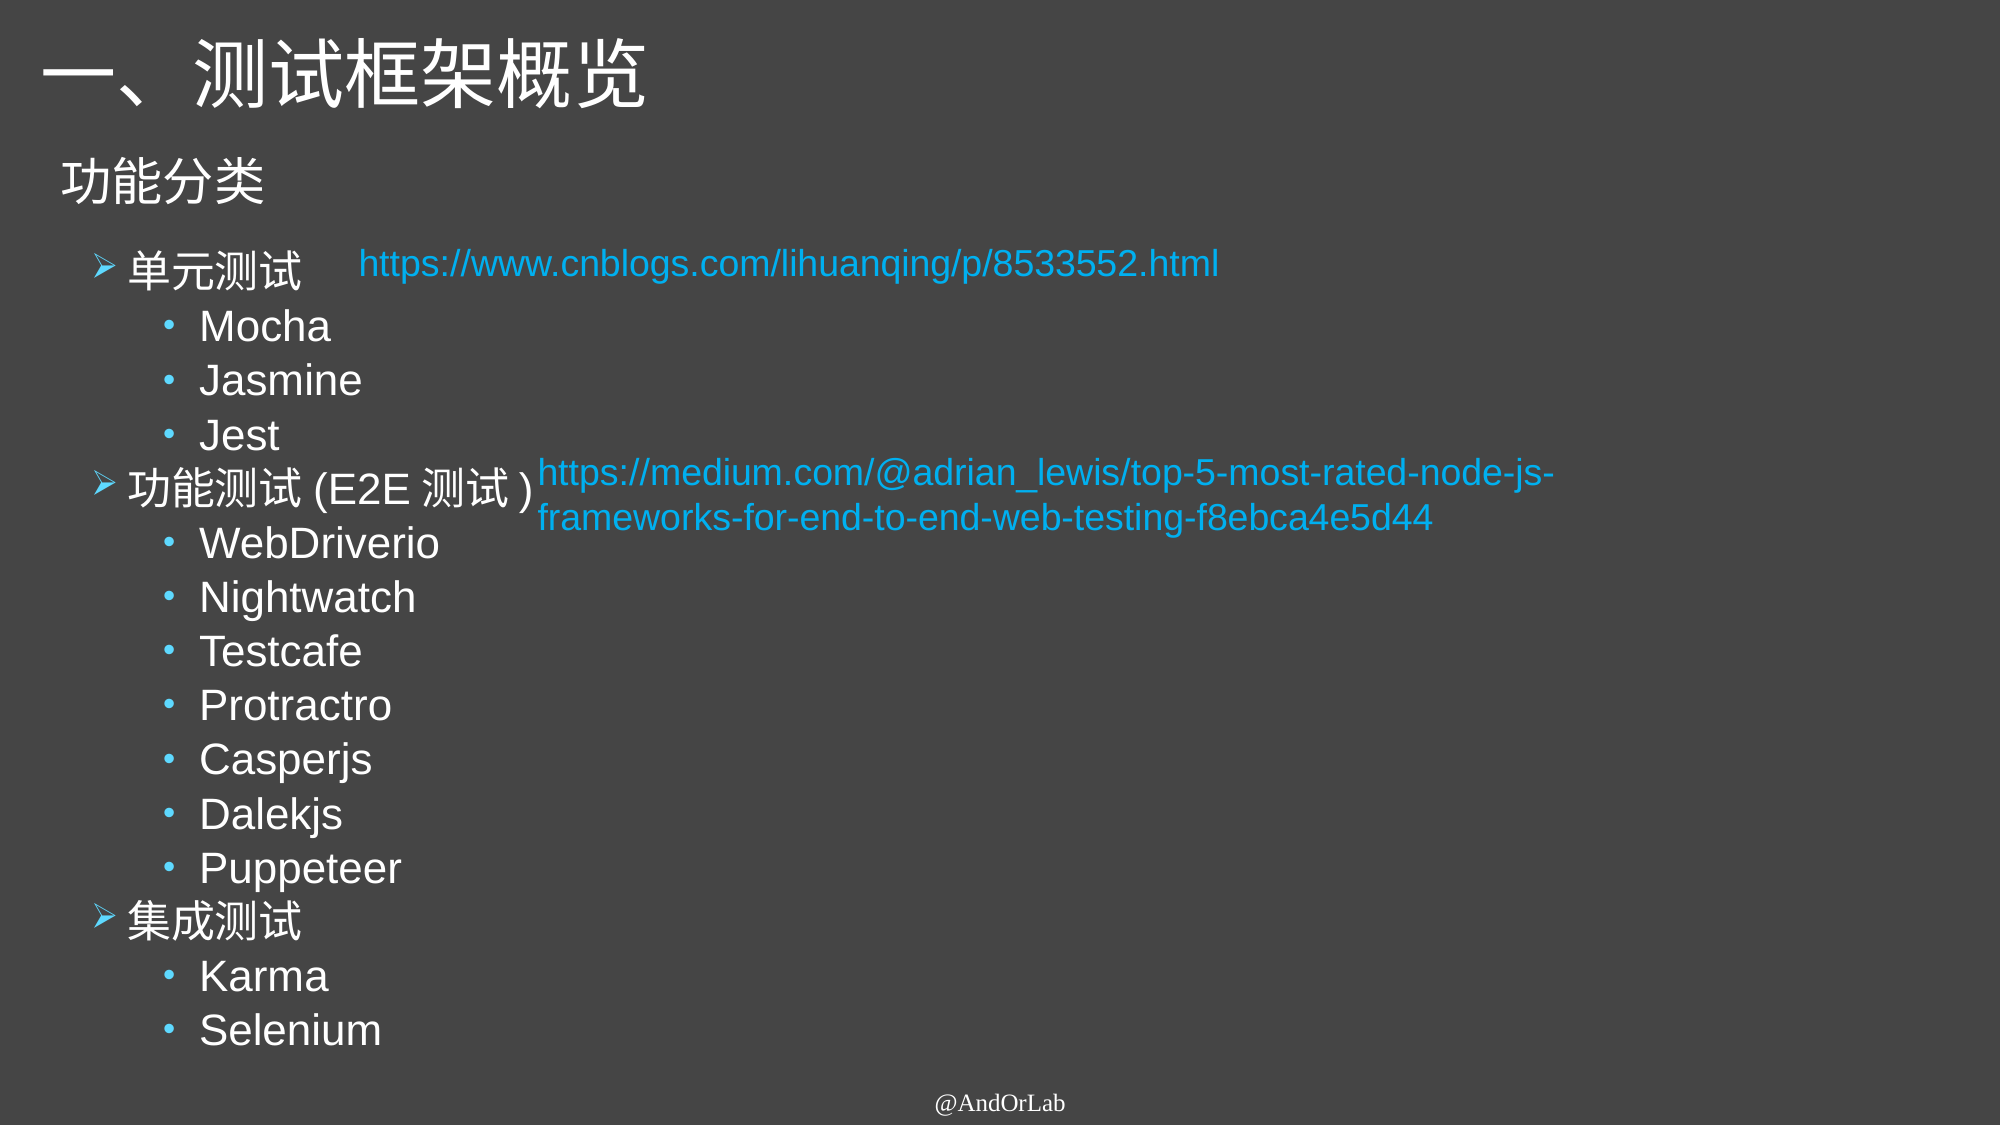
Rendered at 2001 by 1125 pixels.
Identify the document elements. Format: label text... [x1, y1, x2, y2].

text_box https://medium.com/@adrian_lewis/top-5-most-rated-node-js- frameworks-for-end-to-end-web-testing-f8ebca4e5d44 [522, 440, 1571, 545]
title 一、测试框架概览 [25, 28, 1751, 127]
list 功能分类 [45, 149, 1293, 220]
footer @AndOrLab [662, 1079, 1338, 1124]
text_box https://www.cnblogs.com/lihuanqing/p/8533552.html [343, 231, 1235, 292]
list 单元测试 Mocha Jasmine Jest 功能测试(E2E测试) WebDriverio Nightwatch Testcafe Protractro Casperjs Dalekjs Puppeteer 集成测试 Karma Selenium [76, 242, 1919, 1070]
